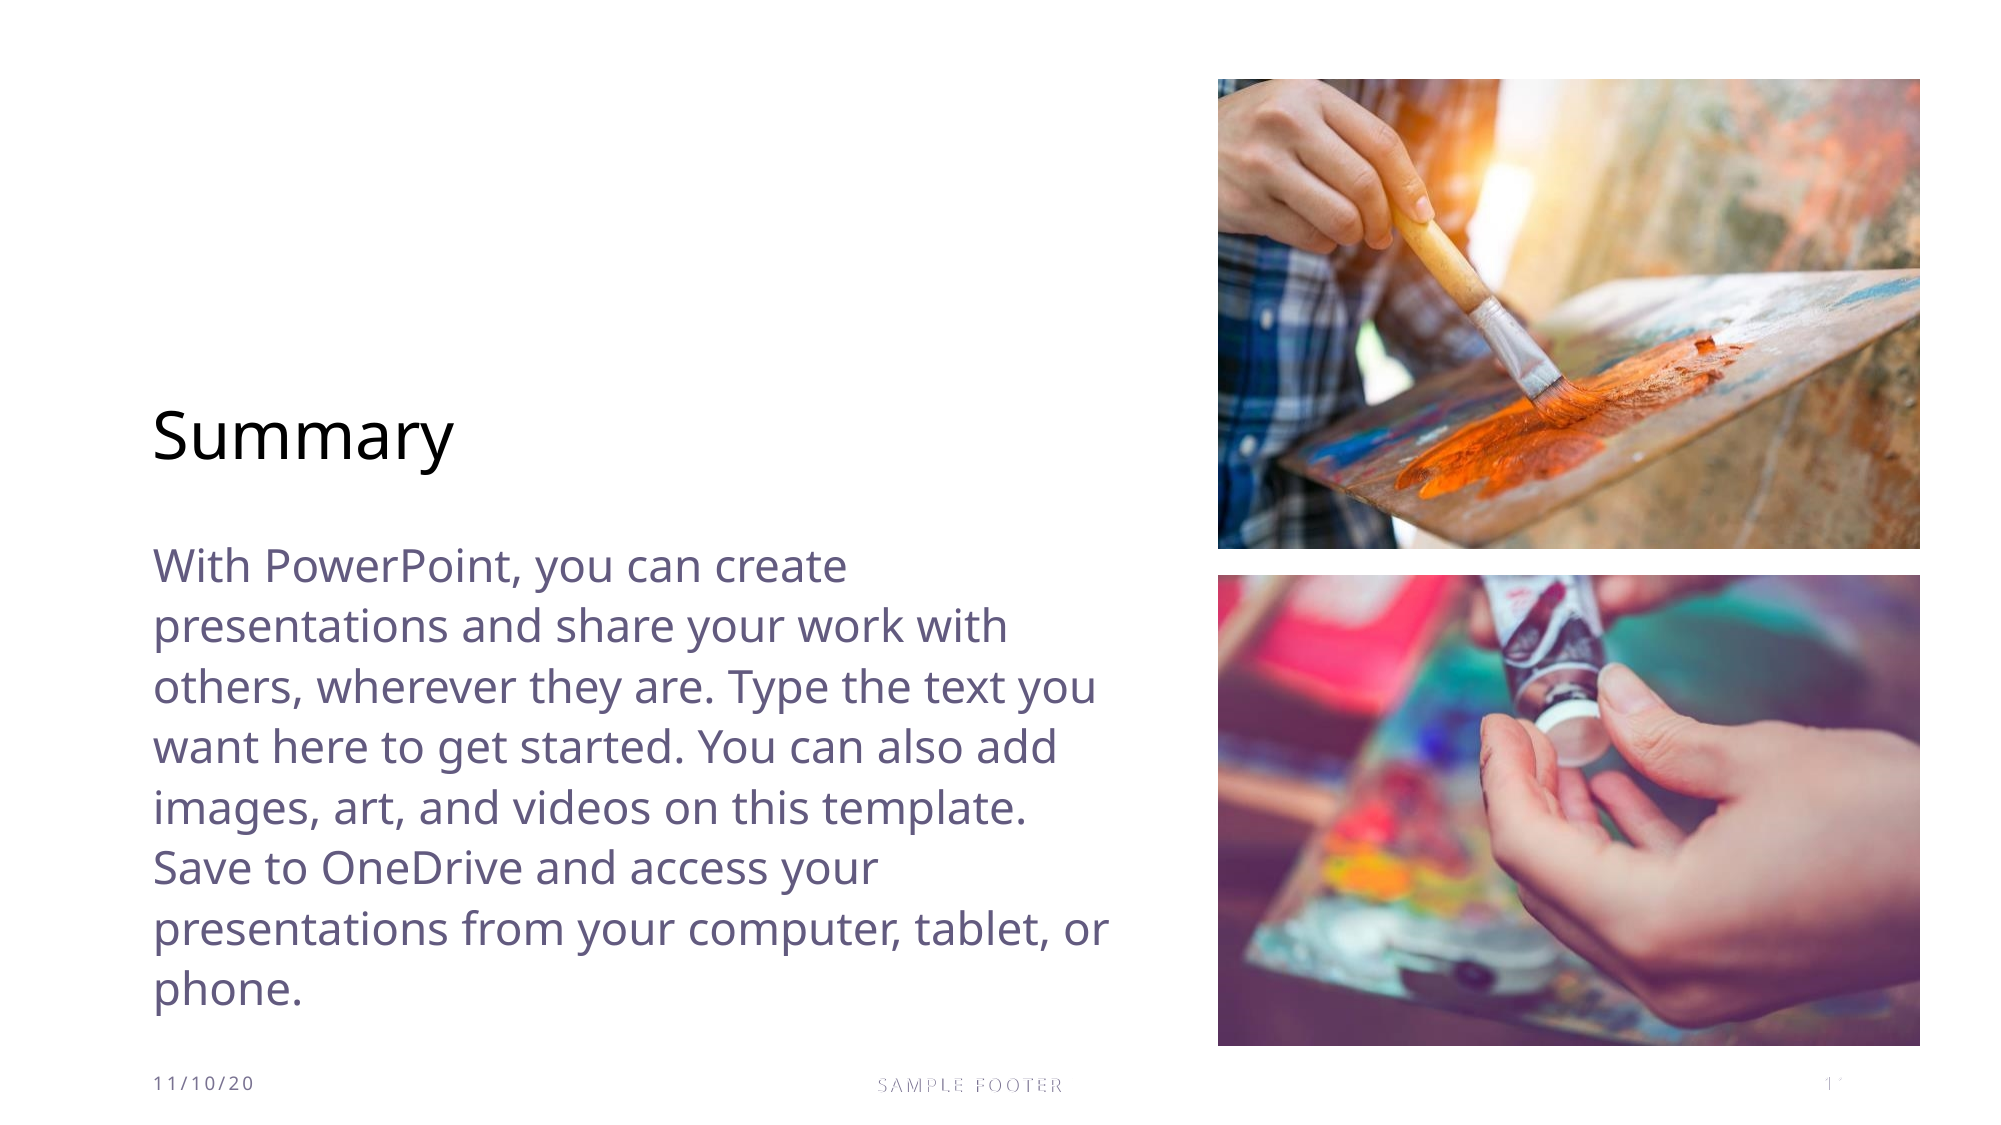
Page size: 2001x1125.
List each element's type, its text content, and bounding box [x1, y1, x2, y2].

list With PowerPoint, you can create presentations and share your work with others, wherever they are. Type the text you want here to get started. You can also add images, art, and videos on this template. Save to OneDrive and access your presentations from your computer, tablet, or phone. [138, 523, 1148, 1014]
picture [1217, 79, 1920, 549]
slide_number 11 [1412, 1054, 1863, 1115]
footer SAMPLE FOOTER TEXT [662, 1054, 1338, 1115]
picture [1217, 575, 1920, 1046]
title Summary [138, 140, 1148, 482]
